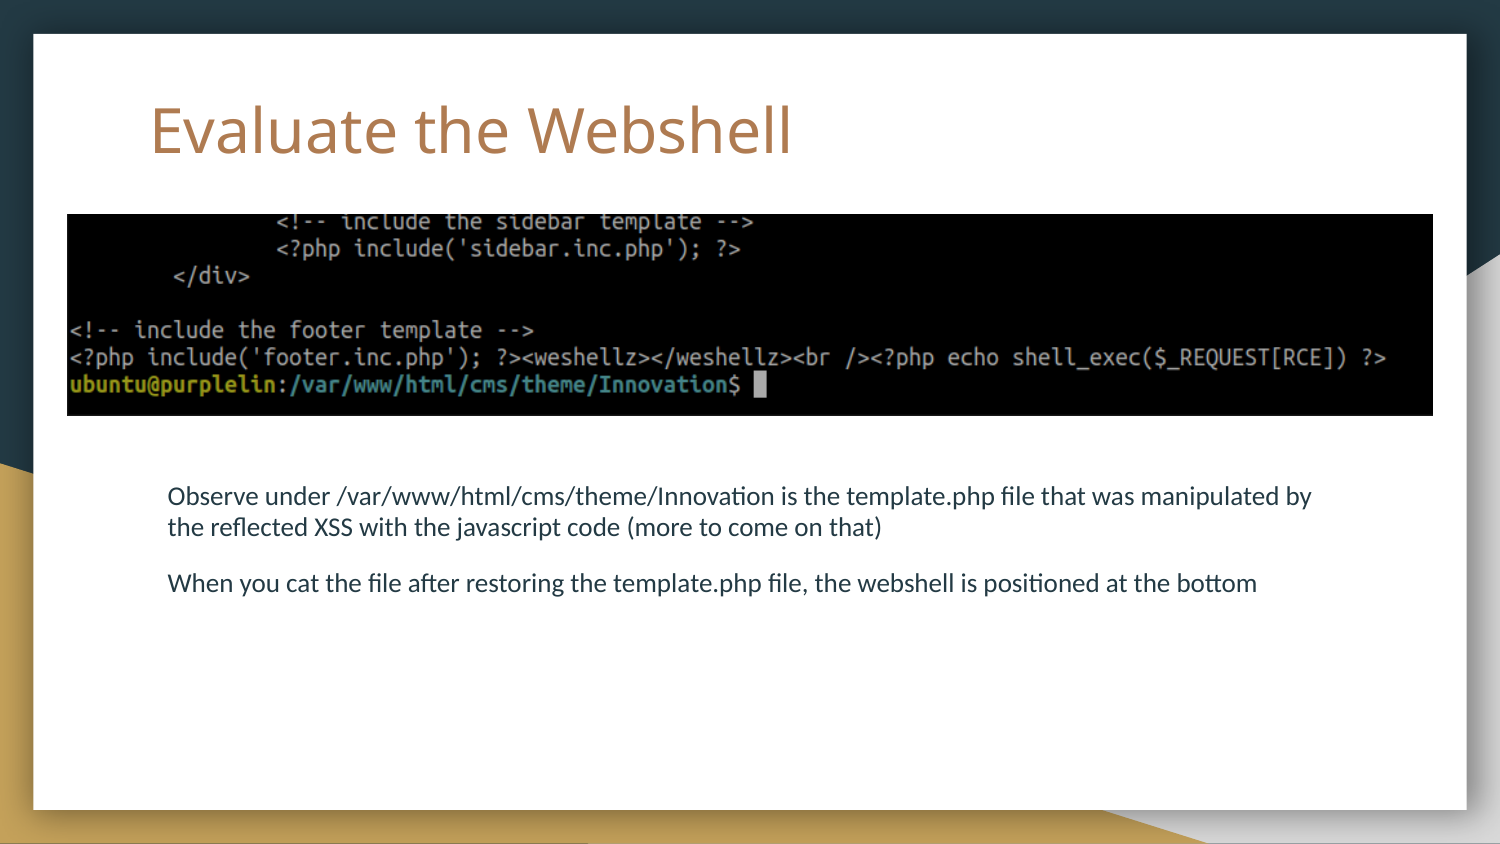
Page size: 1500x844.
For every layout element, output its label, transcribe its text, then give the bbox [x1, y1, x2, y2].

picture [66, 213, 1434, 416]
title Evaluate the Webshell [134, 71, 1366, 212]
list Observe under /var/www/html/cms/theme/Innovation is the template.php file that was manipulated by the reflected XSS with the javascript code (more to come on that) When you cat the file after restoring the template.php file, the webshell is positioned at the bottom [152, 466, 1366, 729]
